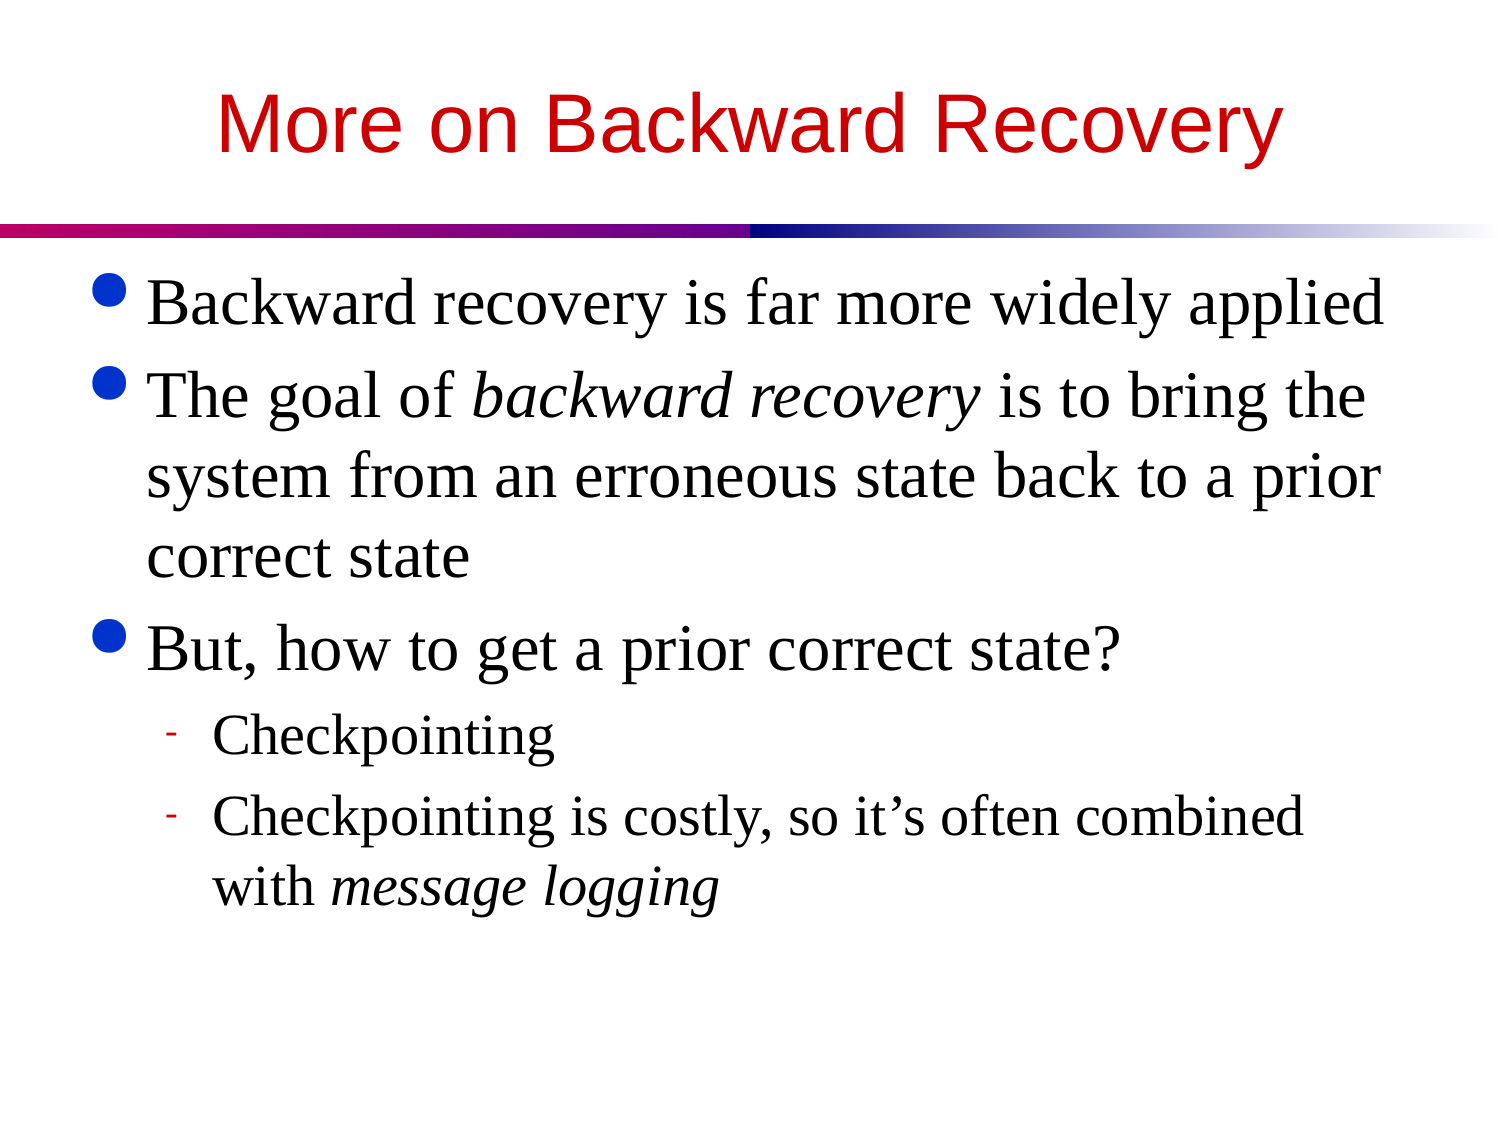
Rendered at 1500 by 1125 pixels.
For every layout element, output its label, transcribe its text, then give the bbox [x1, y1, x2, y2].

title More on Backward Recovery [74, 37, 1426, 201]
list Backward recovery is far more widely applied The goal of backward recovery is to bring the system from an erroneous state back to a prior correct state But, how to get a prior correct state? Checkpointing Checkpointing is costly, so it’s often combined with message logging [74, 249, 1426, 963]
